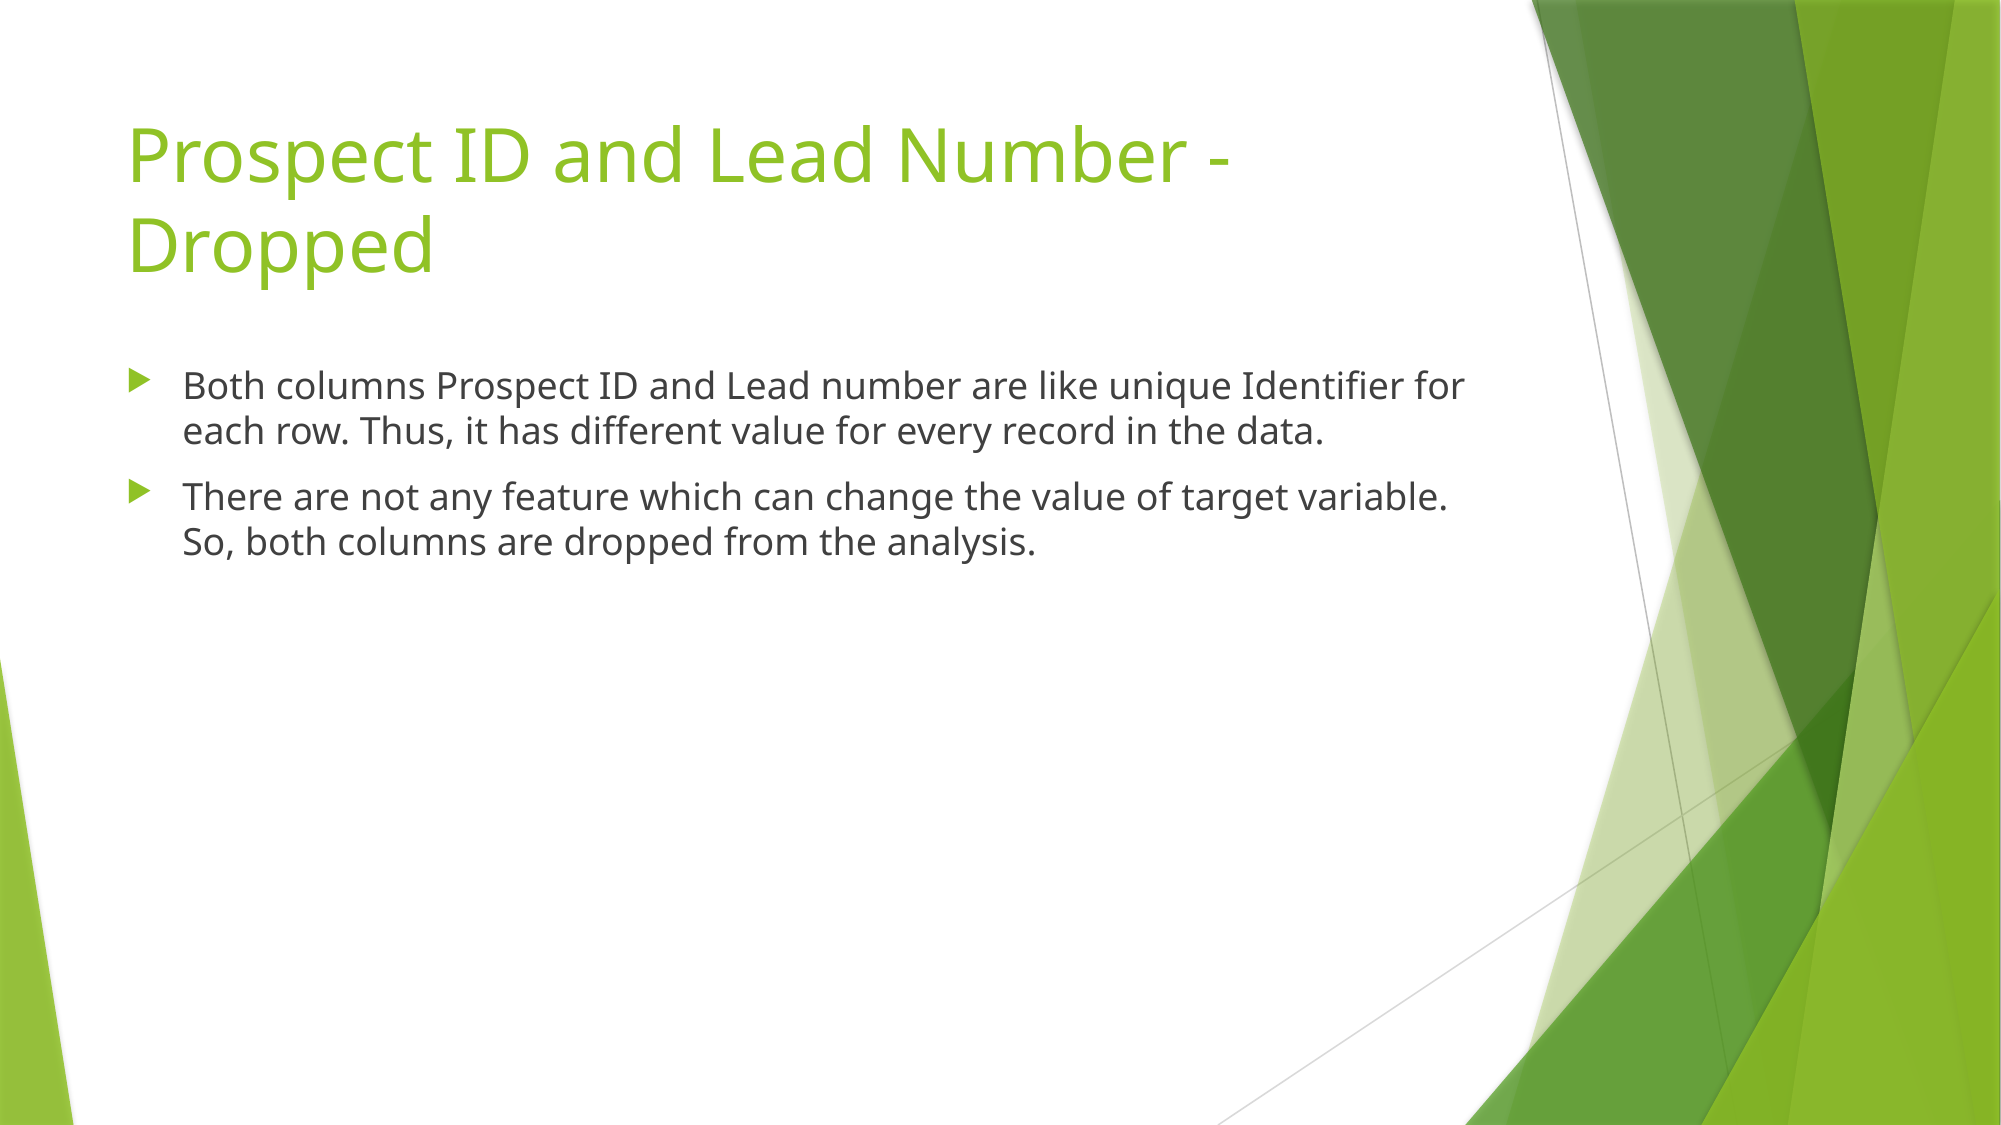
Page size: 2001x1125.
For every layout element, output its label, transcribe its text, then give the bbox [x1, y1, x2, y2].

list Both columns Prospect ID and Lead number are like unique Identifier for each row. Thus, it has different value for every record in the data. There are not any feature which can change the value of target variable. So, both columns are dropped from the analysis. [111, 354, 1522, 992]
title Prospect ID and Lead Number - Dropped [111, 99, 1522, 317]
